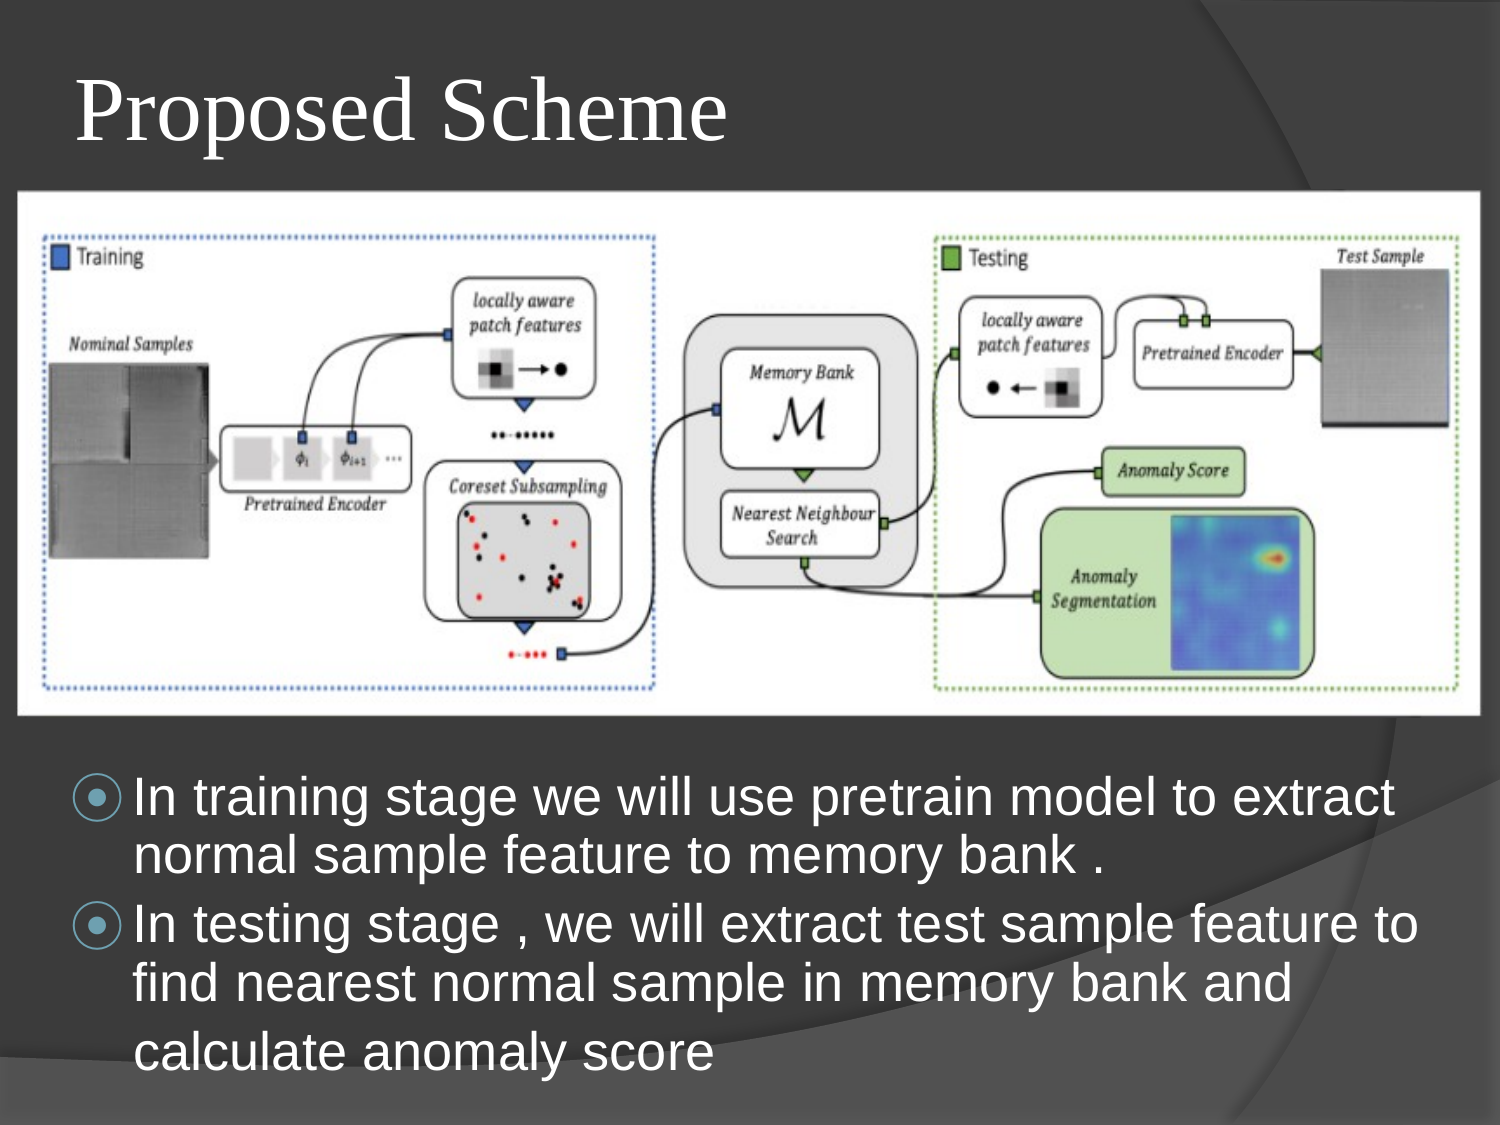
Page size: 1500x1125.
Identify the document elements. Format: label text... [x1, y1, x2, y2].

picture [16, 189, 1484, 719]
text_box In training stage we will use pretrain model to extract normal sample feature to memory bank . In testing stage , we will extract test sample feature to find nearest normal sample in memory bank and calculate anomaly score [49, 760, 1479, 1101]
text_box Proposed Scheme [72, 46, 763, 159]
